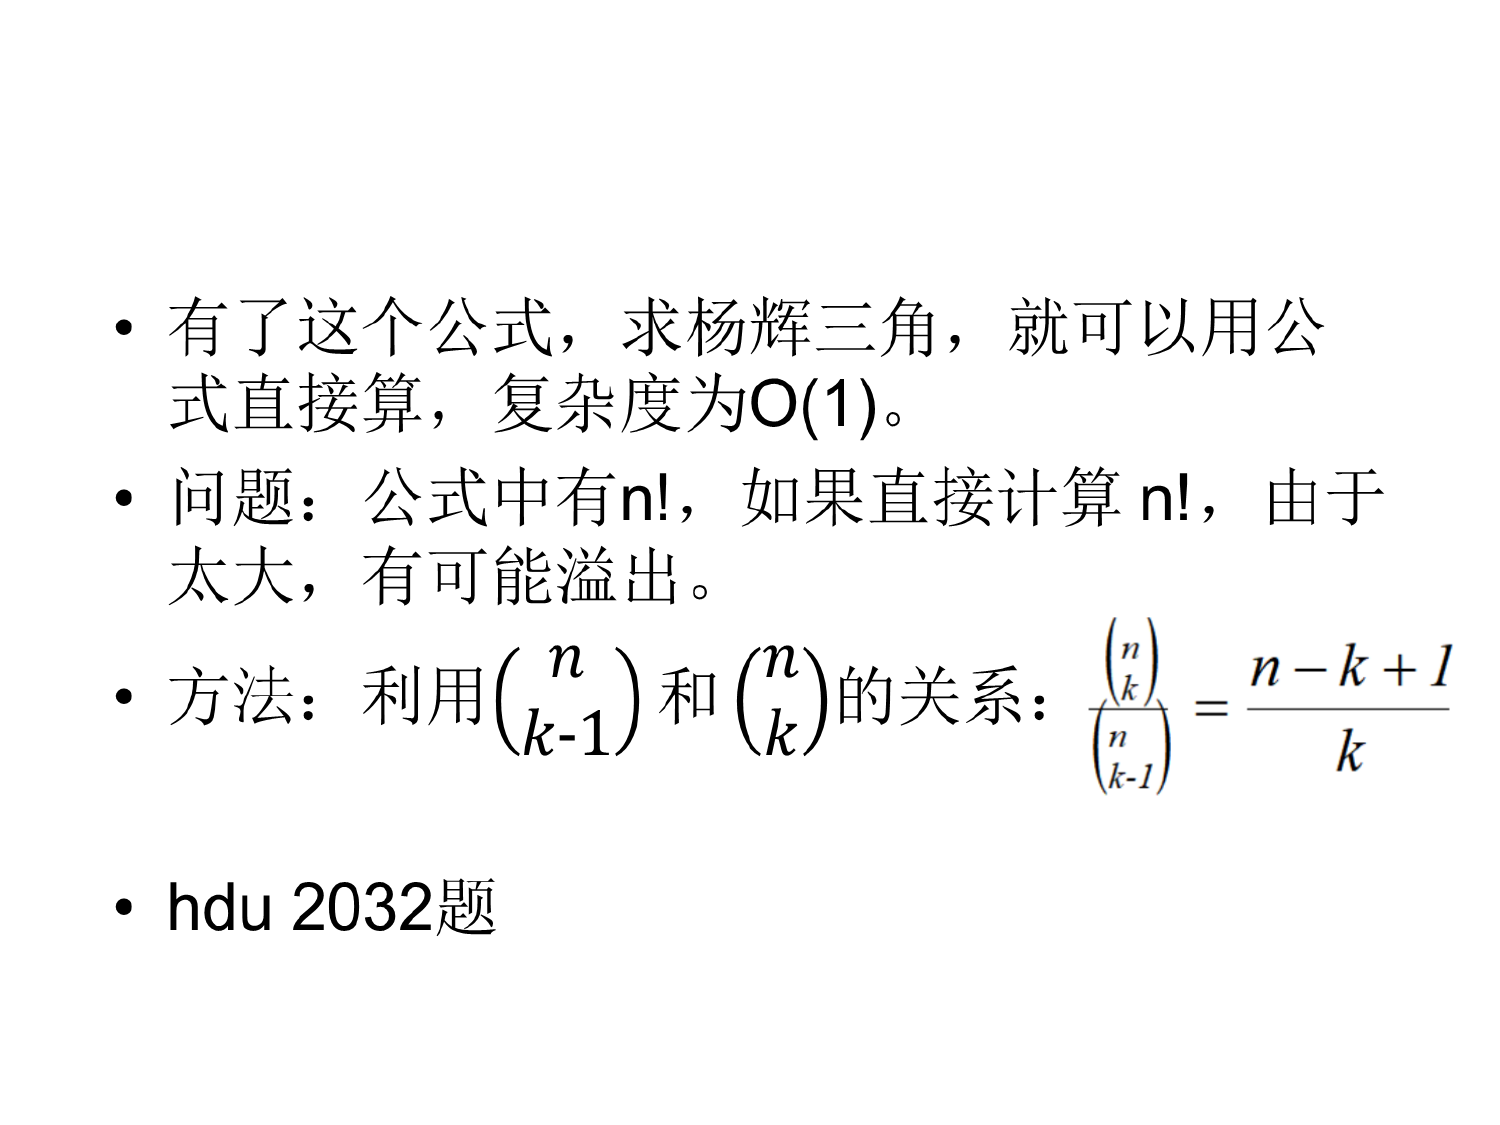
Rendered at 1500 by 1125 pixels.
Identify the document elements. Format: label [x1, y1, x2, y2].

picture [1080, 609, 1461, 798]
list [75, 262, 1425, 1005]
